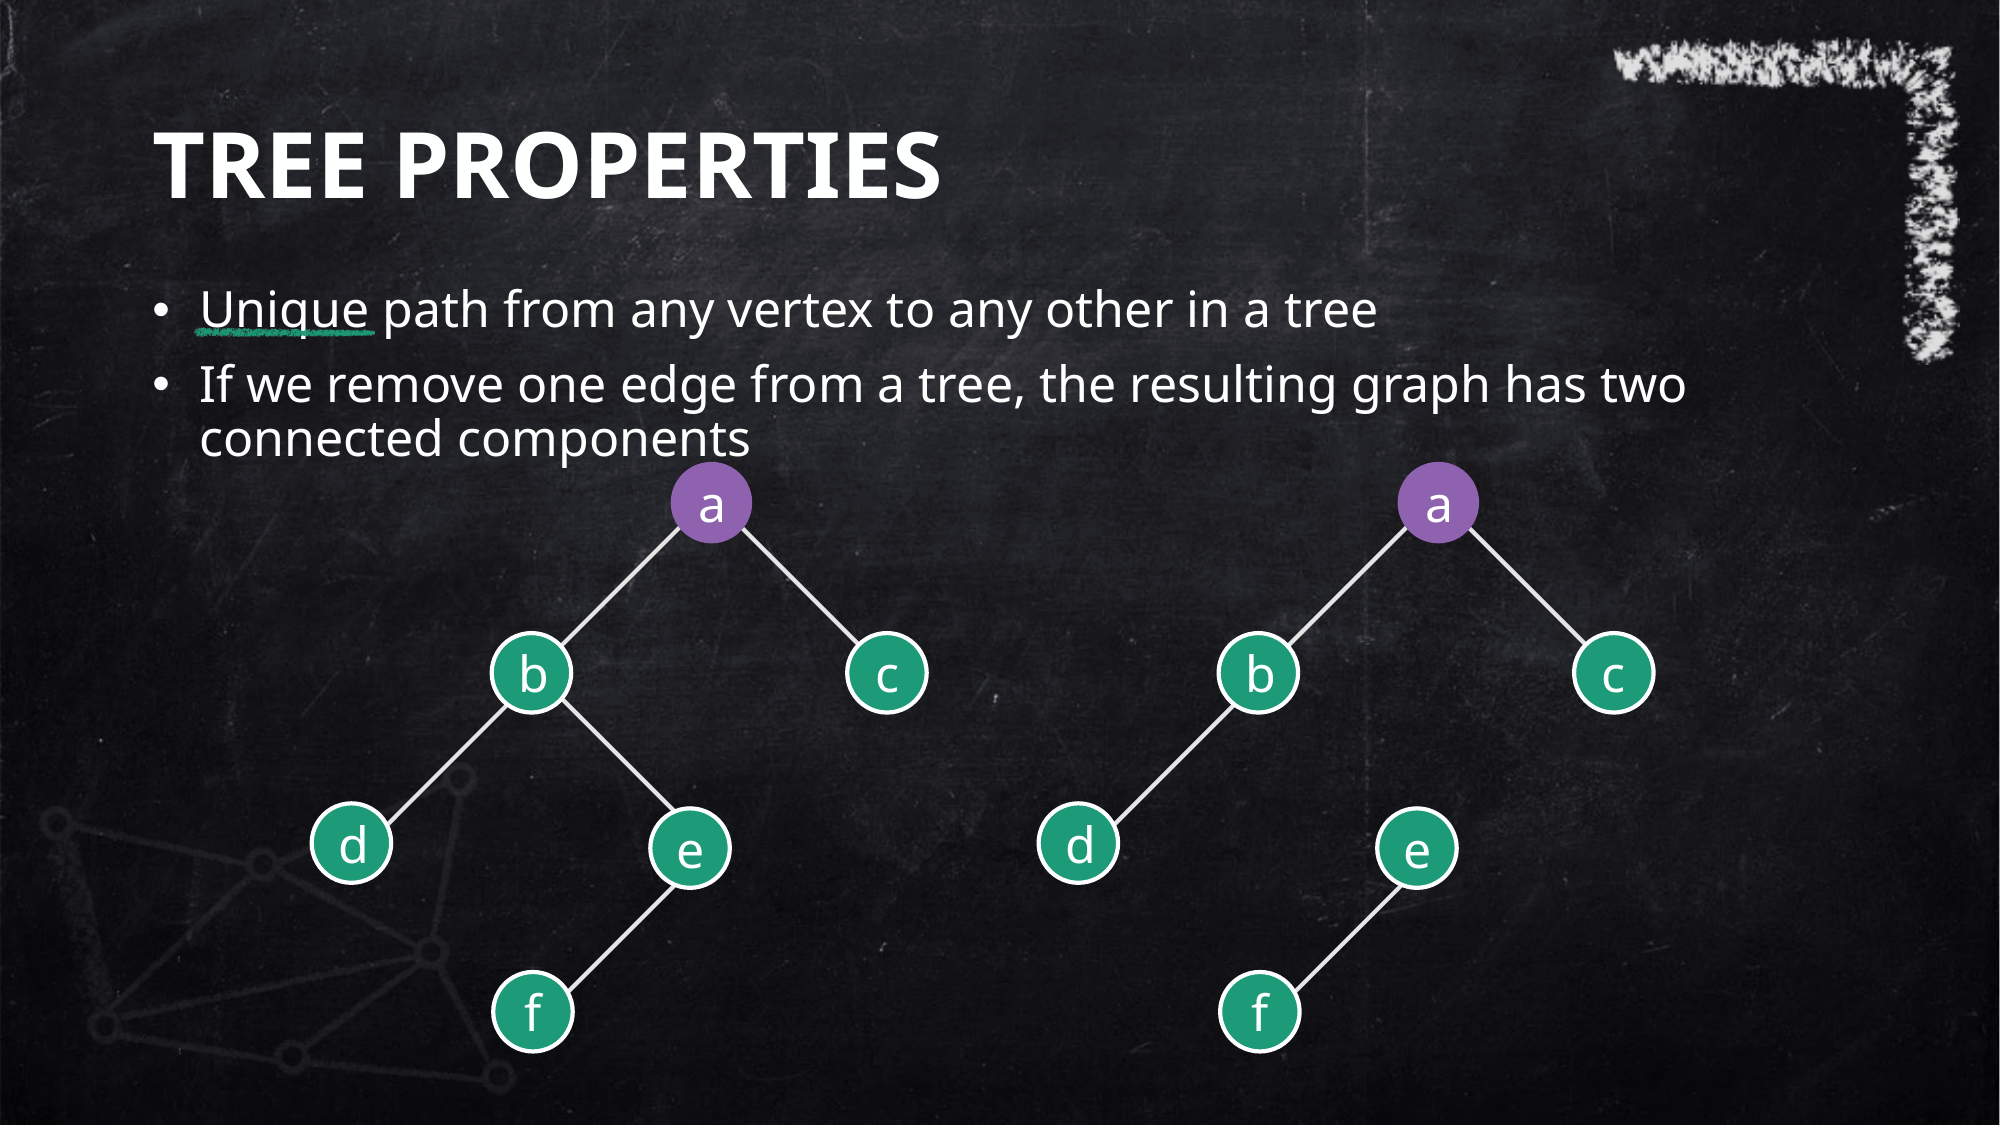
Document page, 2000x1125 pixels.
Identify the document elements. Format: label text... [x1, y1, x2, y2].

title TREE PROPERTIES [137, 59, 1613, 277]
picture [0, 0, 2000, 1125]
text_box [1038, 462, 1654, 1052]
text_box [311, 462, 927, 1052]
list Unique path from any vertex to any other in a tree If we remove one edge from a tree, the resulting graph has two connected components [137, 277, 1862, 992]
